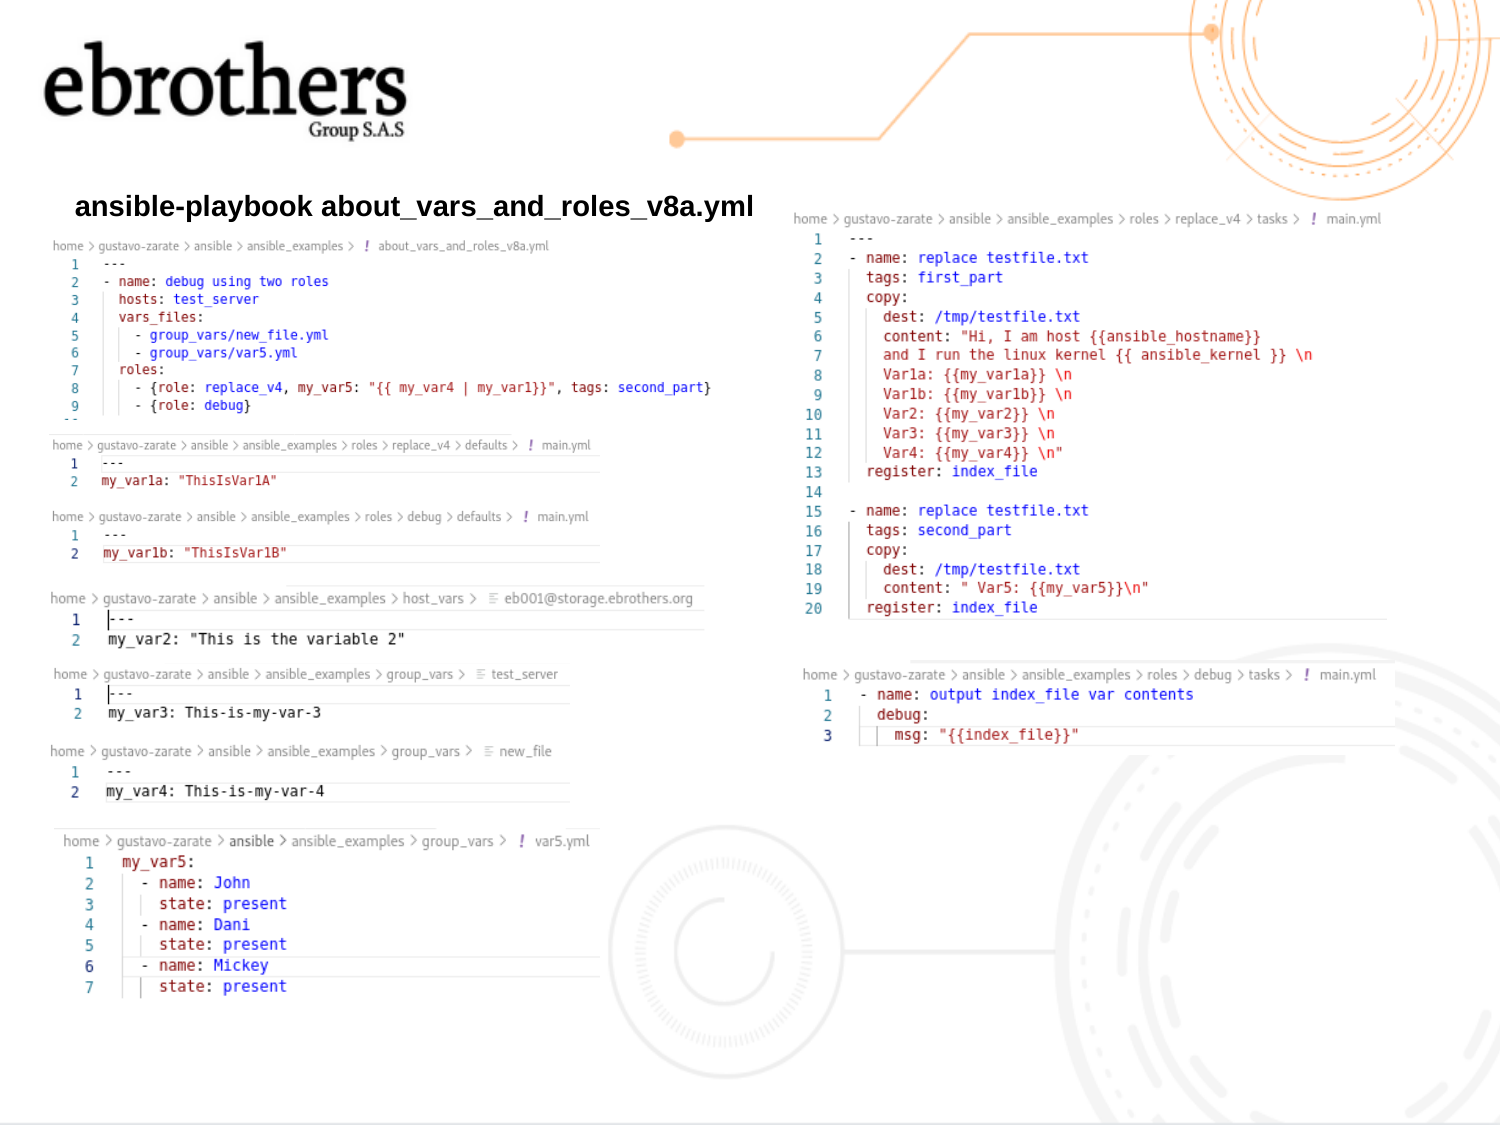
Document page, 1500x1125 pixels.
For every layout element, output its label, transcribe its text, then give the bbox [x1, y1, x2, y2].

text_box ansible-playbook about_vars_and_roles_v8a.yml [60, 179, 929, 230]
picture [0, 0, 1500, 1125]
